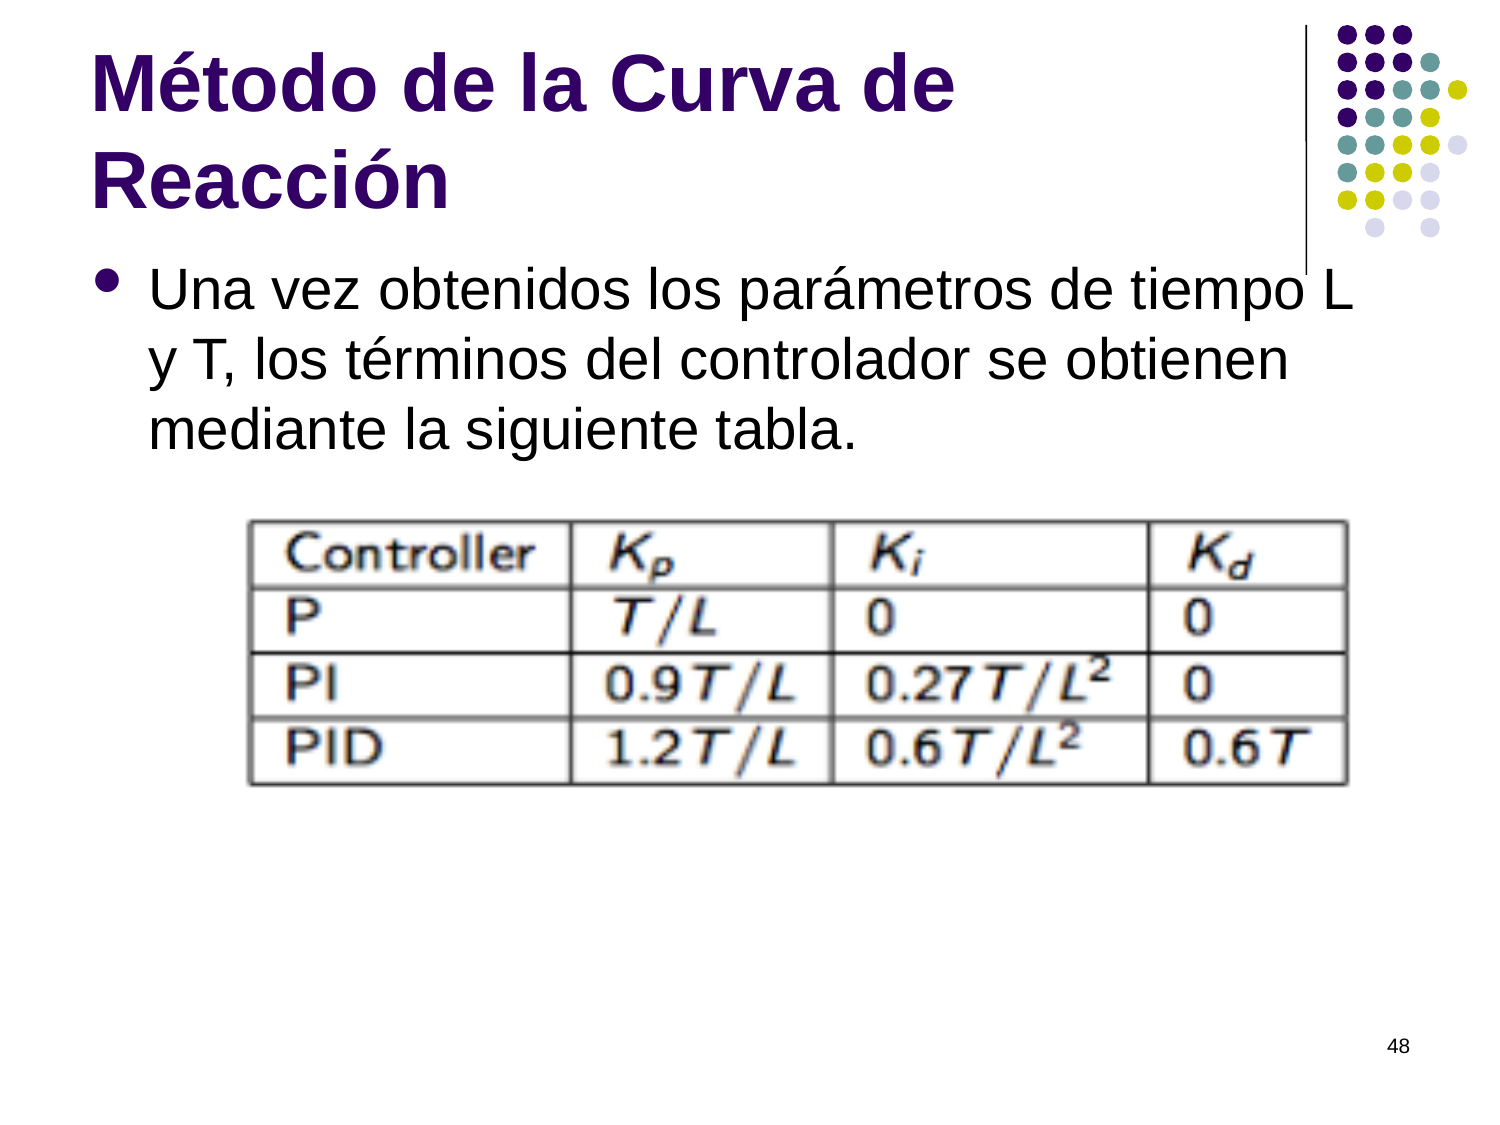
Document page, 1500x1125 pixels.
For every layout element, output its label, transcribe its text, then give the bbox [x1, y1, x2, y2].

list Una vez obtenidos los parámetros de tiempo L y T, los términos del controlador se obtienen mediante la siguiente tabla. [76, 243, 1390, 504]
picture [218, 491, 1373, 799]
title Método de la Curva de Reacción [75, 20, 1313, 233]
slide_number 48 [1074, 1025, 1425, 1100]
